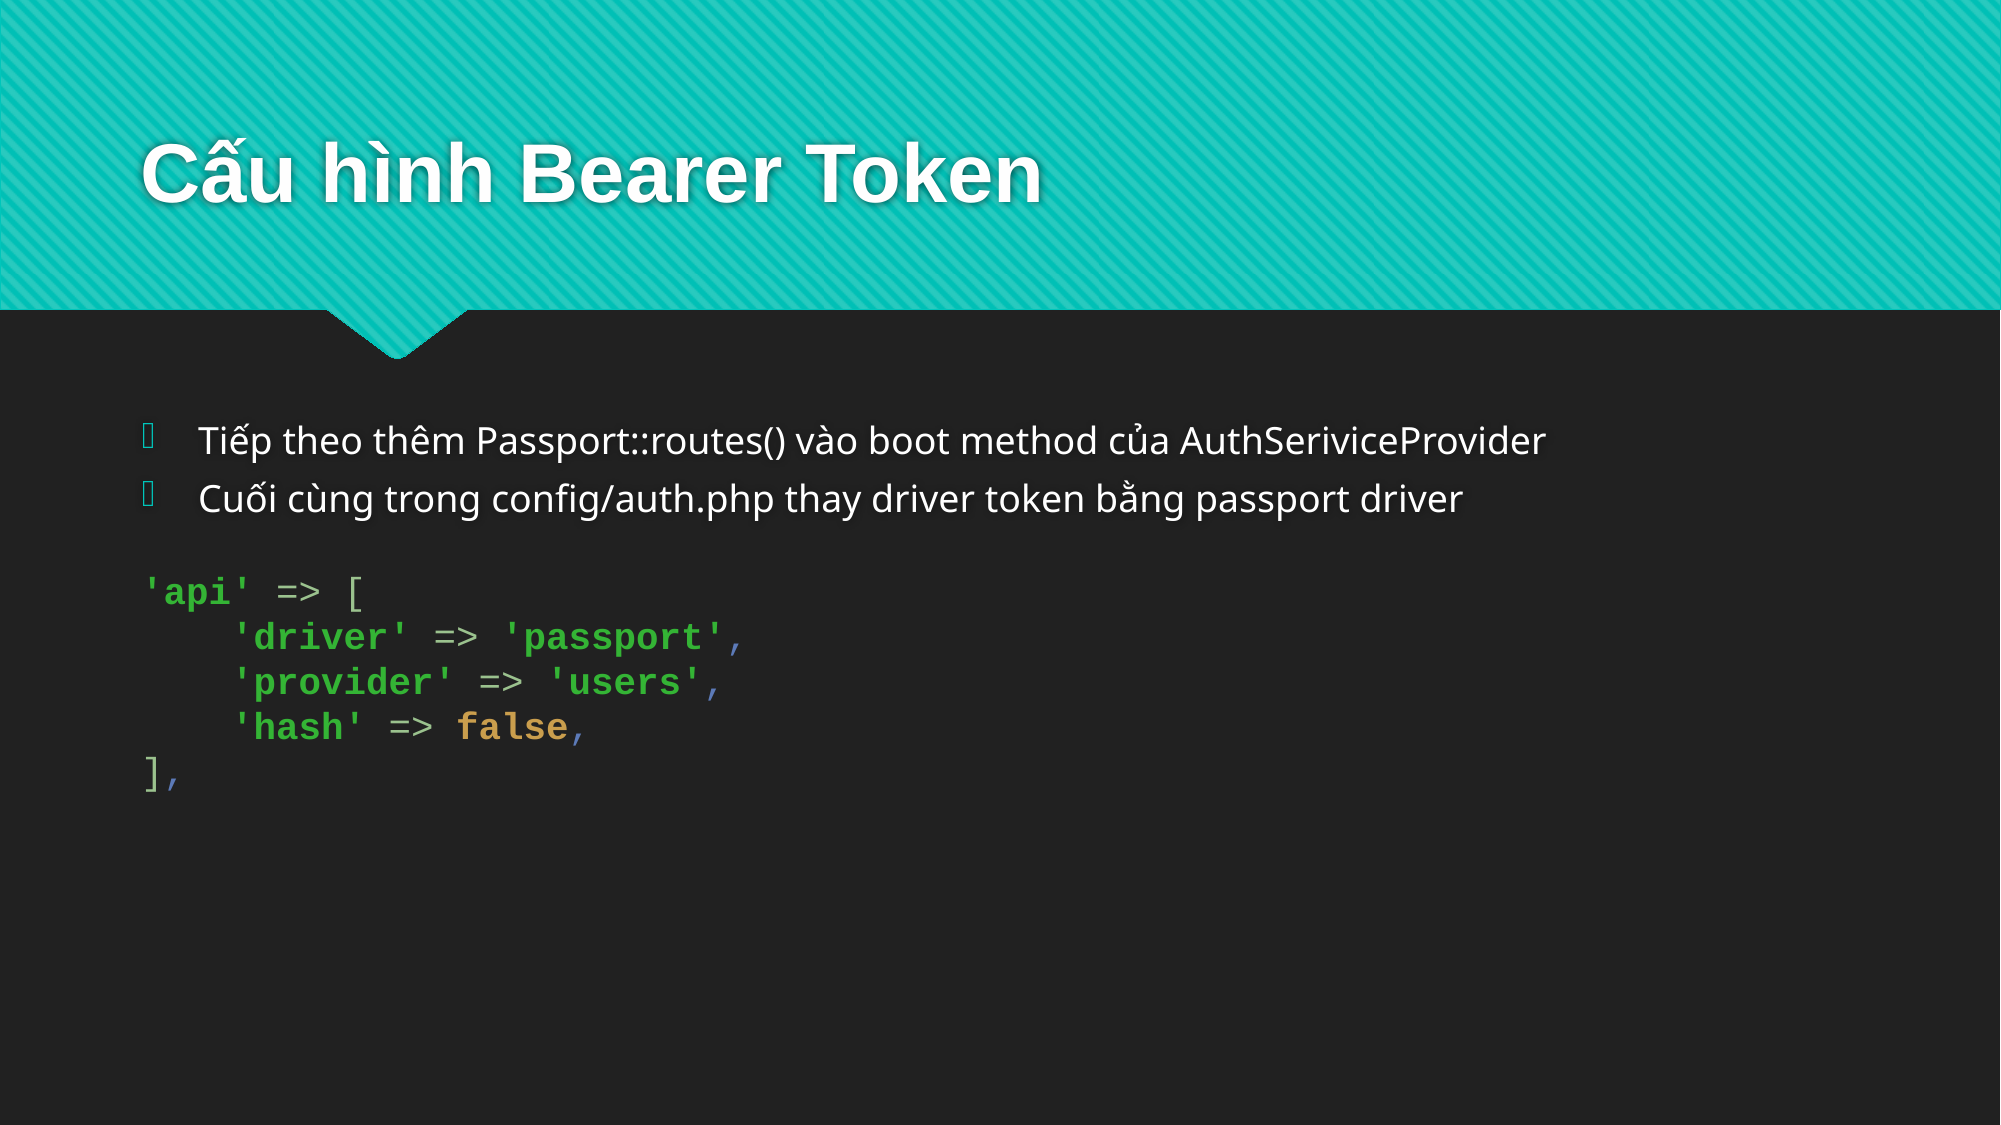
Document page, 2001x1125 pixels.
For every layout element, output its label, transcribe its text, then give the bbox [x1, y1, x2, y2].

text_box 'api' => [ 'driver' => 'passport', 'provider' => 'users', 'hash' => false, ], [133, 559, 757, 800]
picture [1, 0, 2000, 358]
list Tiếp theo thêm Passport::routes() vào boot method của AuthSeriviceProvider Cuối cùng trong config/auth.php thay driver token bằng passport driver [133, 364, 1802, 574]
title Cấu hình Bearer Token [132, 66, 1868, 227]
